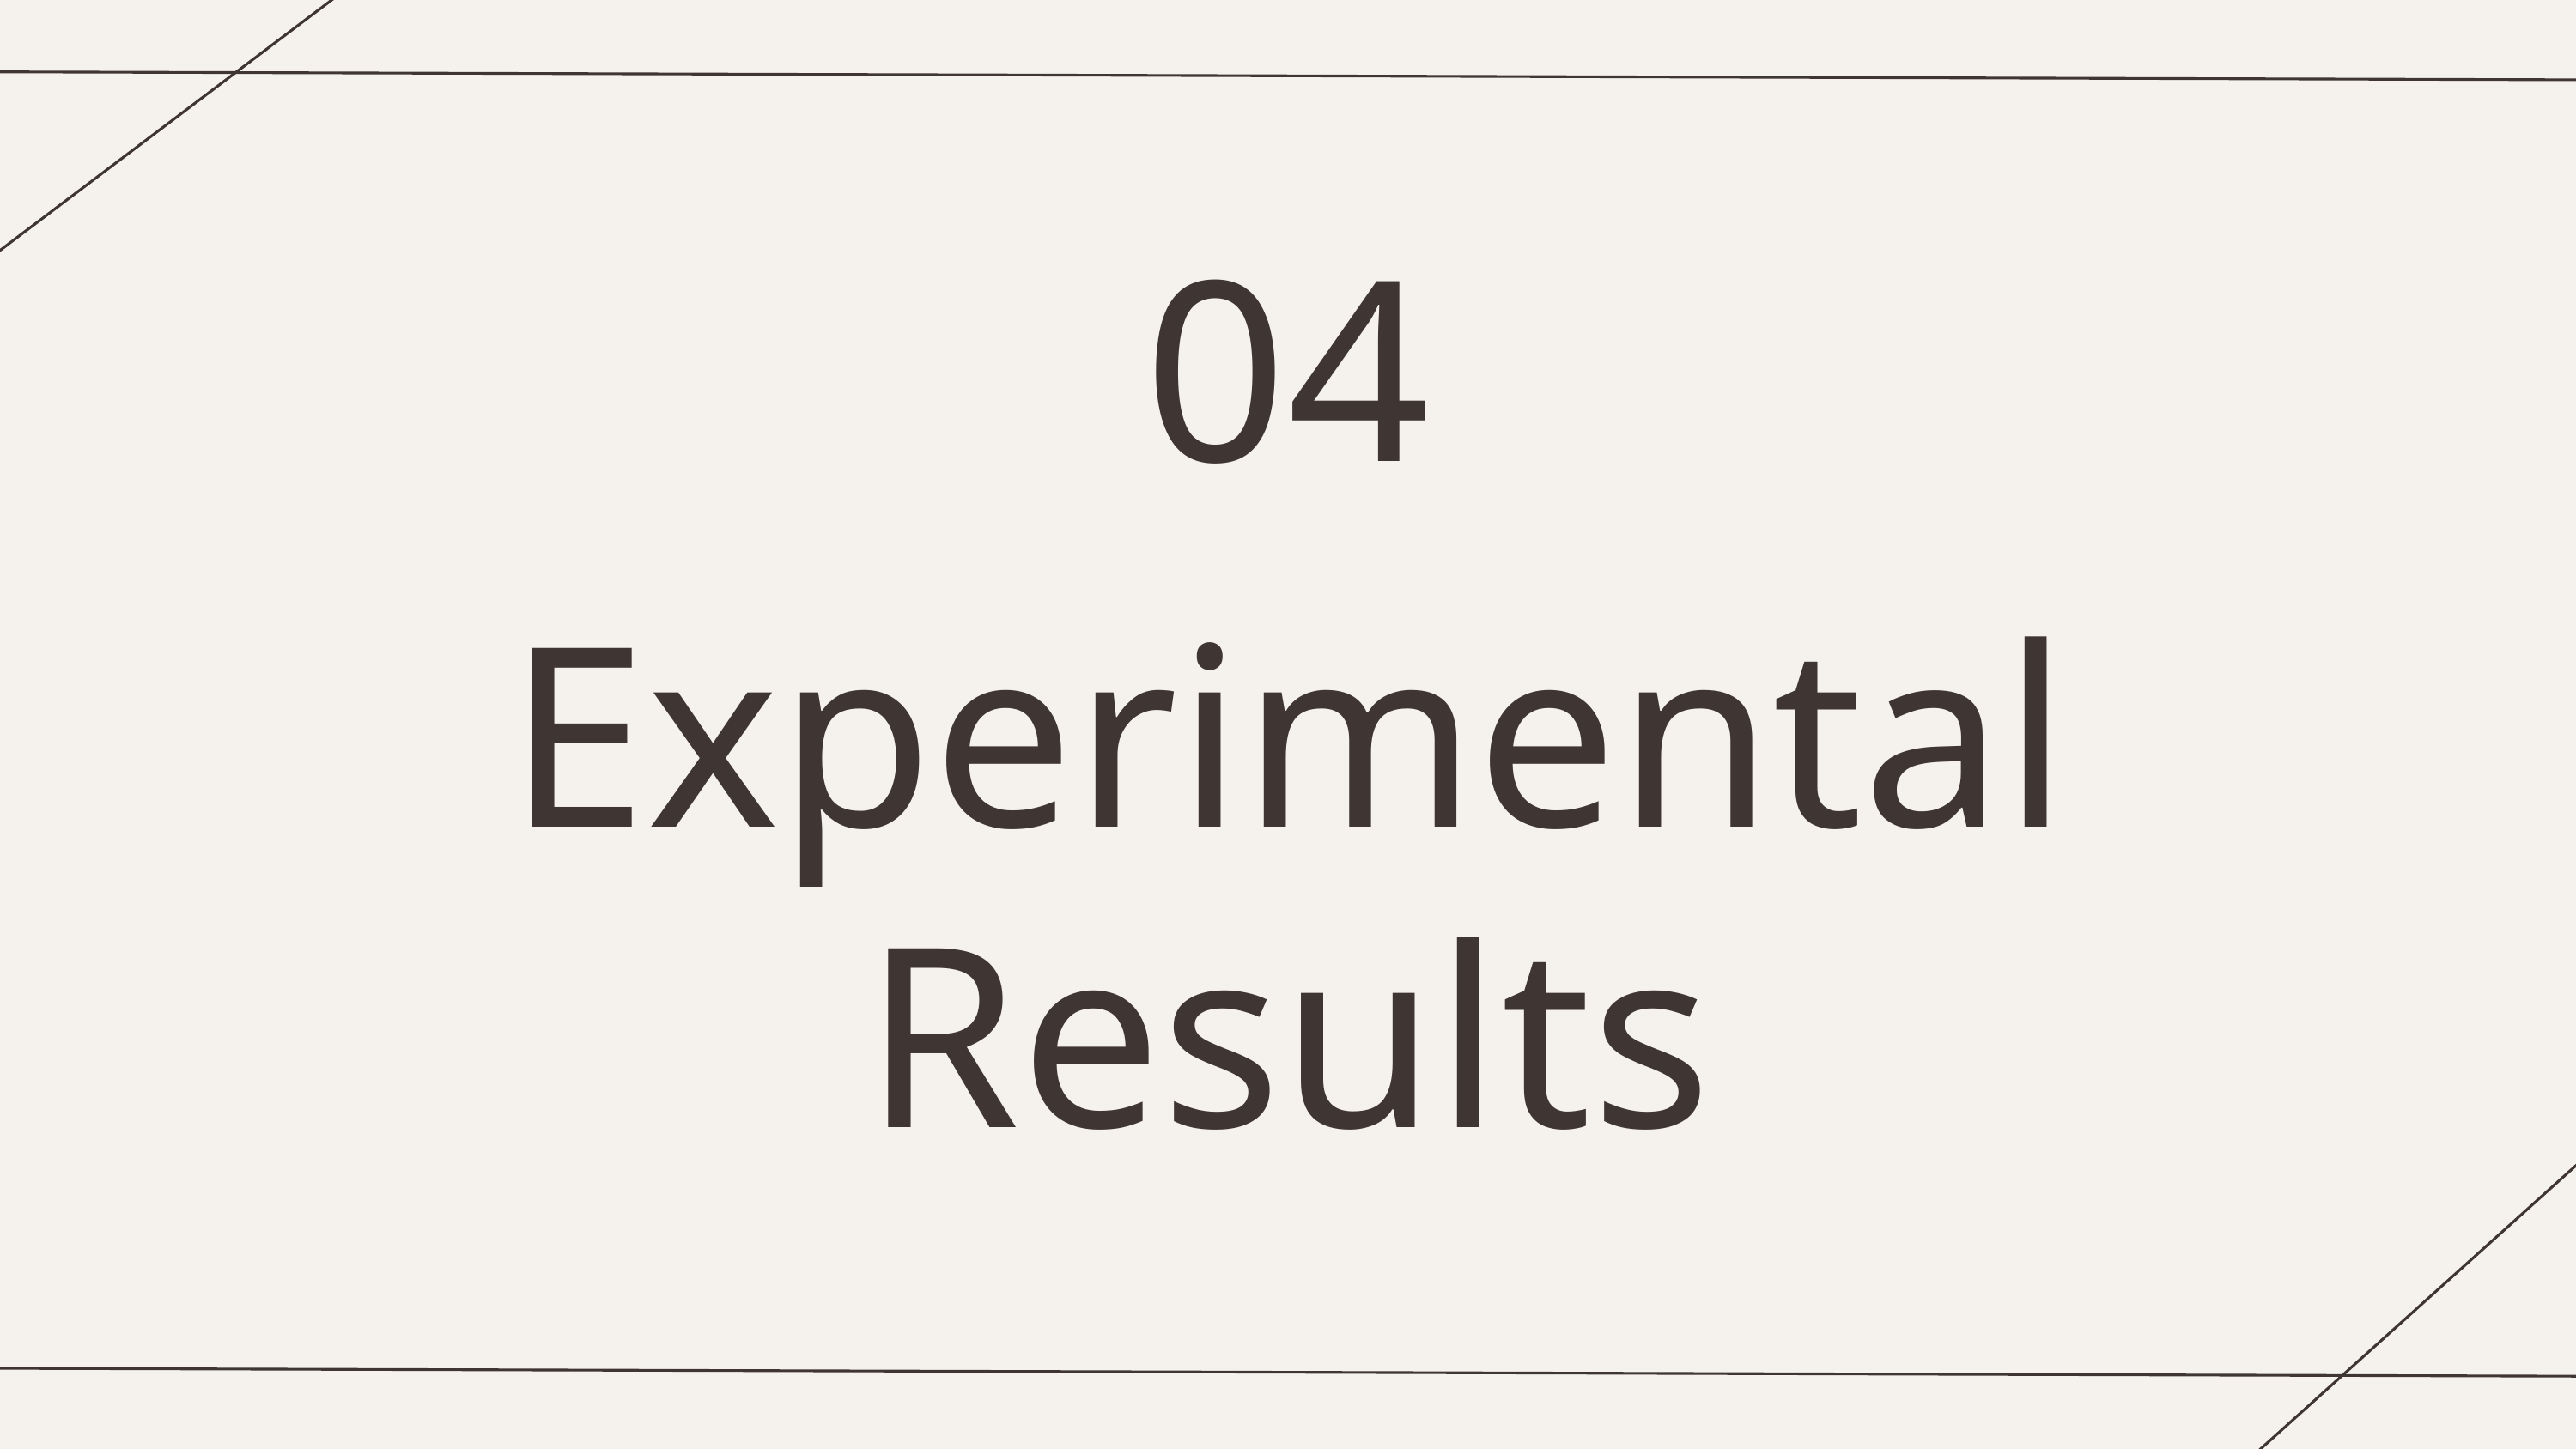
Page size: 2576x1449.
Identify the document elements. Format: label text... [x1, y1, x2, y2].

text_box 04 [1068, 211, 1508, 512]
text_box Experimental Results [144, 576, 2432, 1178]
